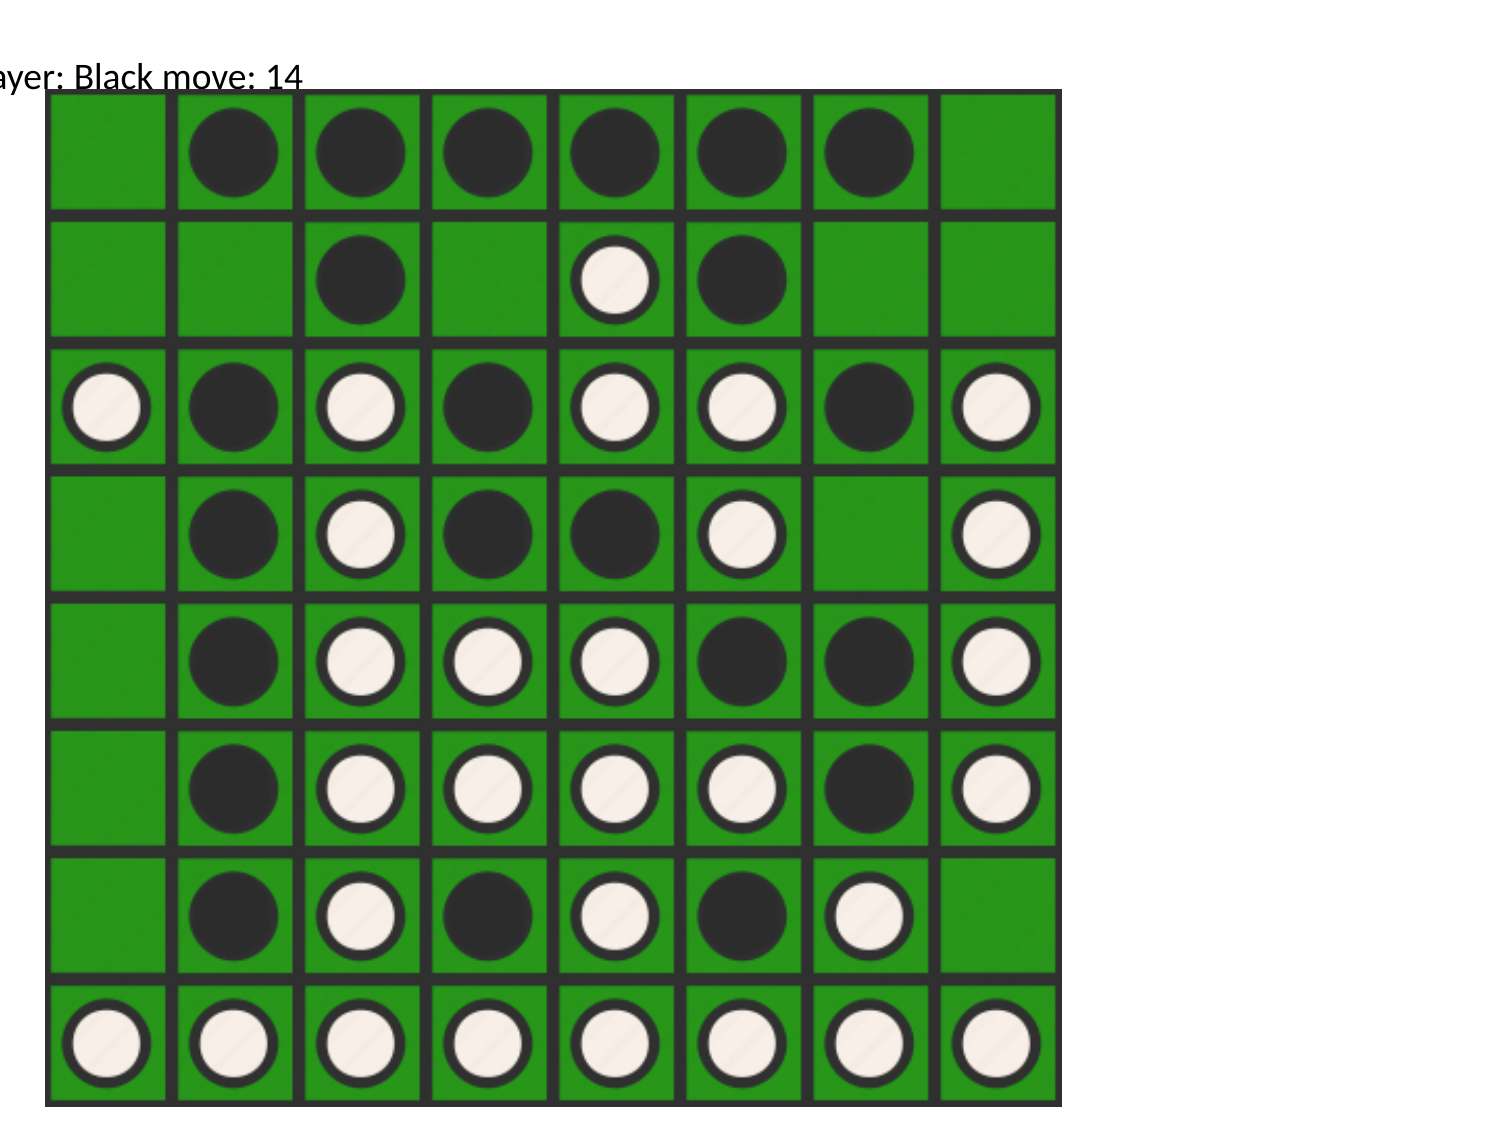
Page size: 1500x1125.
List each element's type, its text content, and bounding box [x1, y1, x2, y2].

picture [44, 89, 1062, 1107]
text_box turn: 47 player: Black move: 14 [0, 44, 319, 105]
